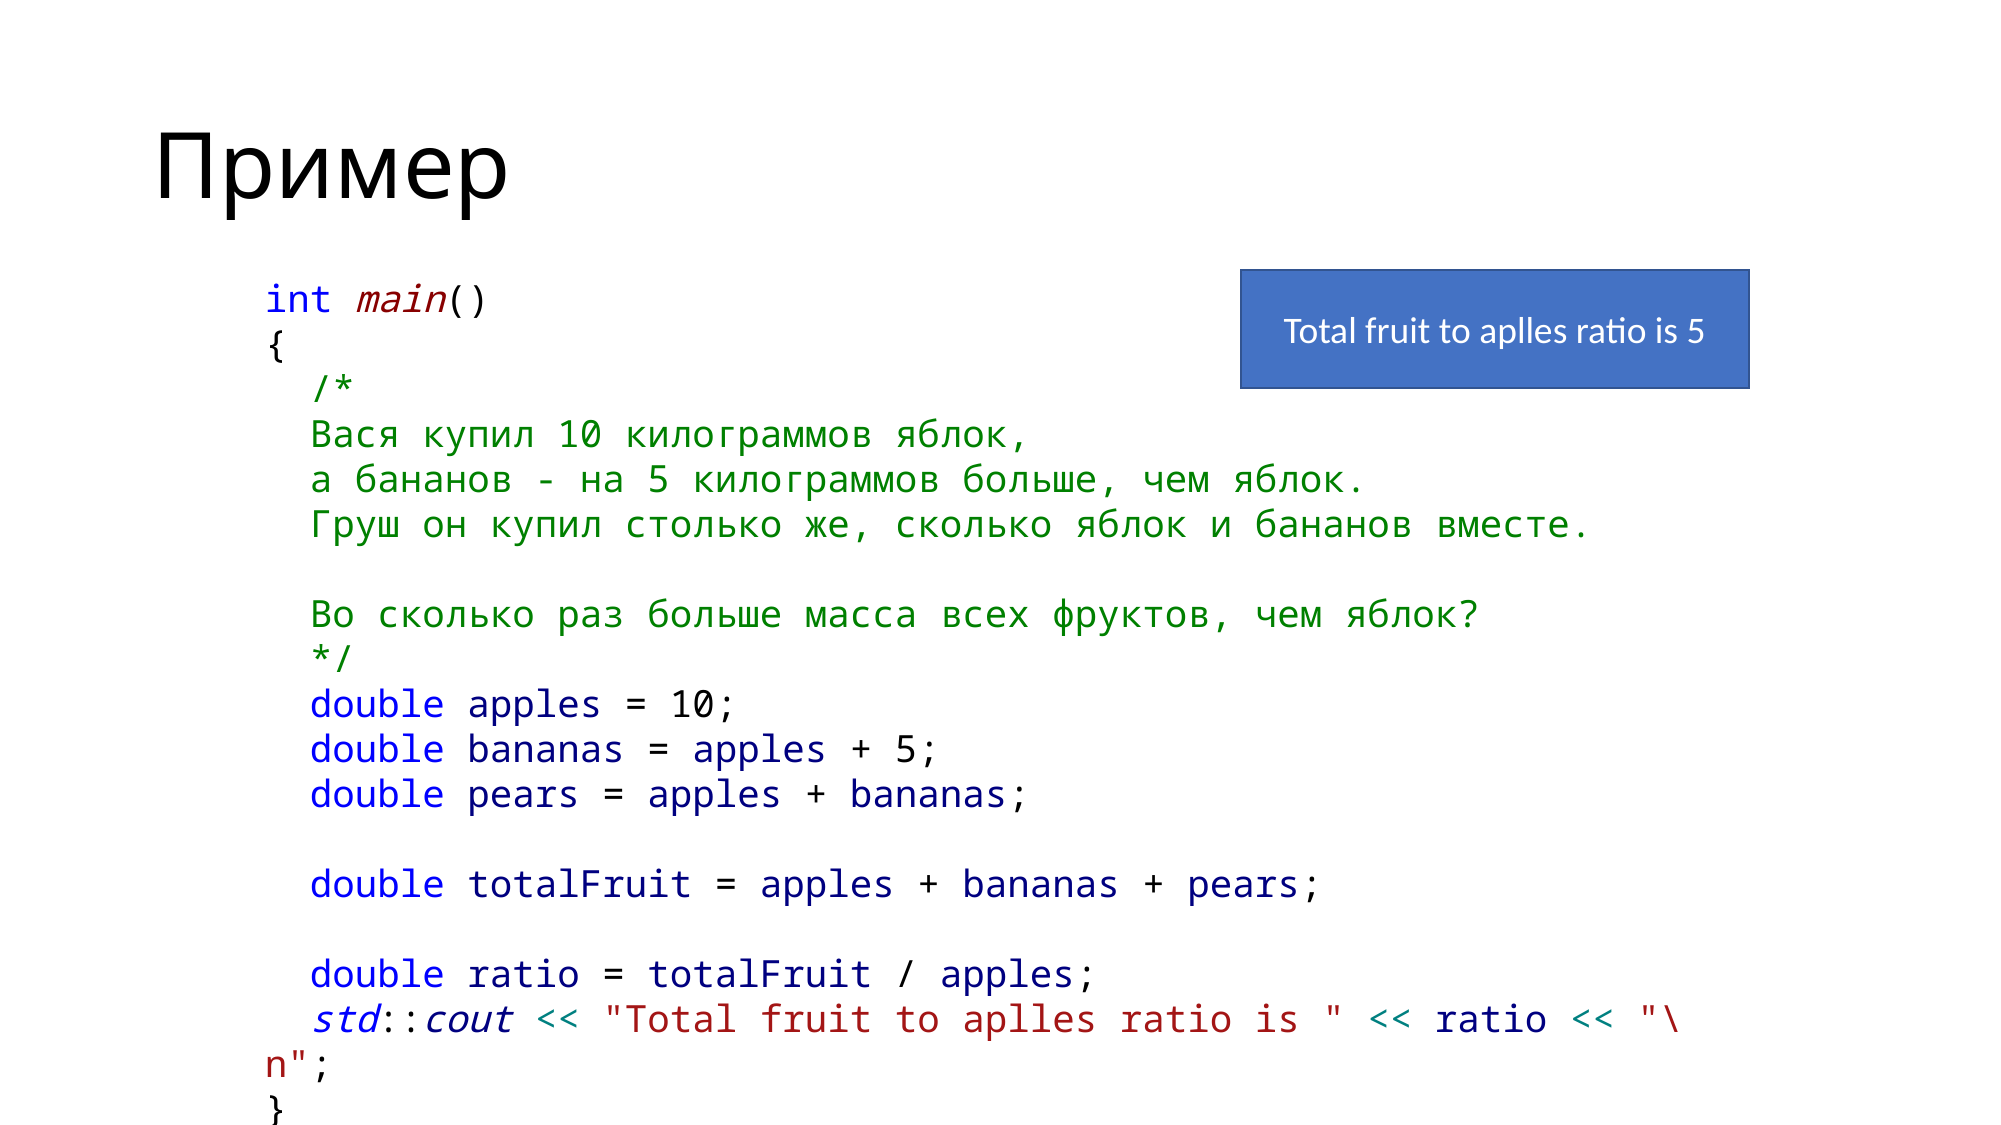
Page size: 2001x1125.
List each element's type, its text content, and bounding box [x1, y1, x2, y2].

text_box int main() { /* Вася купил 10 килограммов яблок, а бананов - на 5 килограммов больше, чем яблок. Груш он купил столько же, сколько яблок и бананов вместе. Во сколько раз больше масса всех фруктов, чем яблок? */ double apples = 10; double bananas = apples + 5; double pears = apples + bananas; double totalFruit = apples + bananas + pears; double ratio = totalFruit / apples; std::cout << "Total fruit to aplles ratio is " << ratio << "\n"; } [249, 278, 1727, 1125]
text_box Total fruit to aplles ratio is 5 [1240, 269, 1750, 389]
title Пример [137, 59, 1863, 278]
